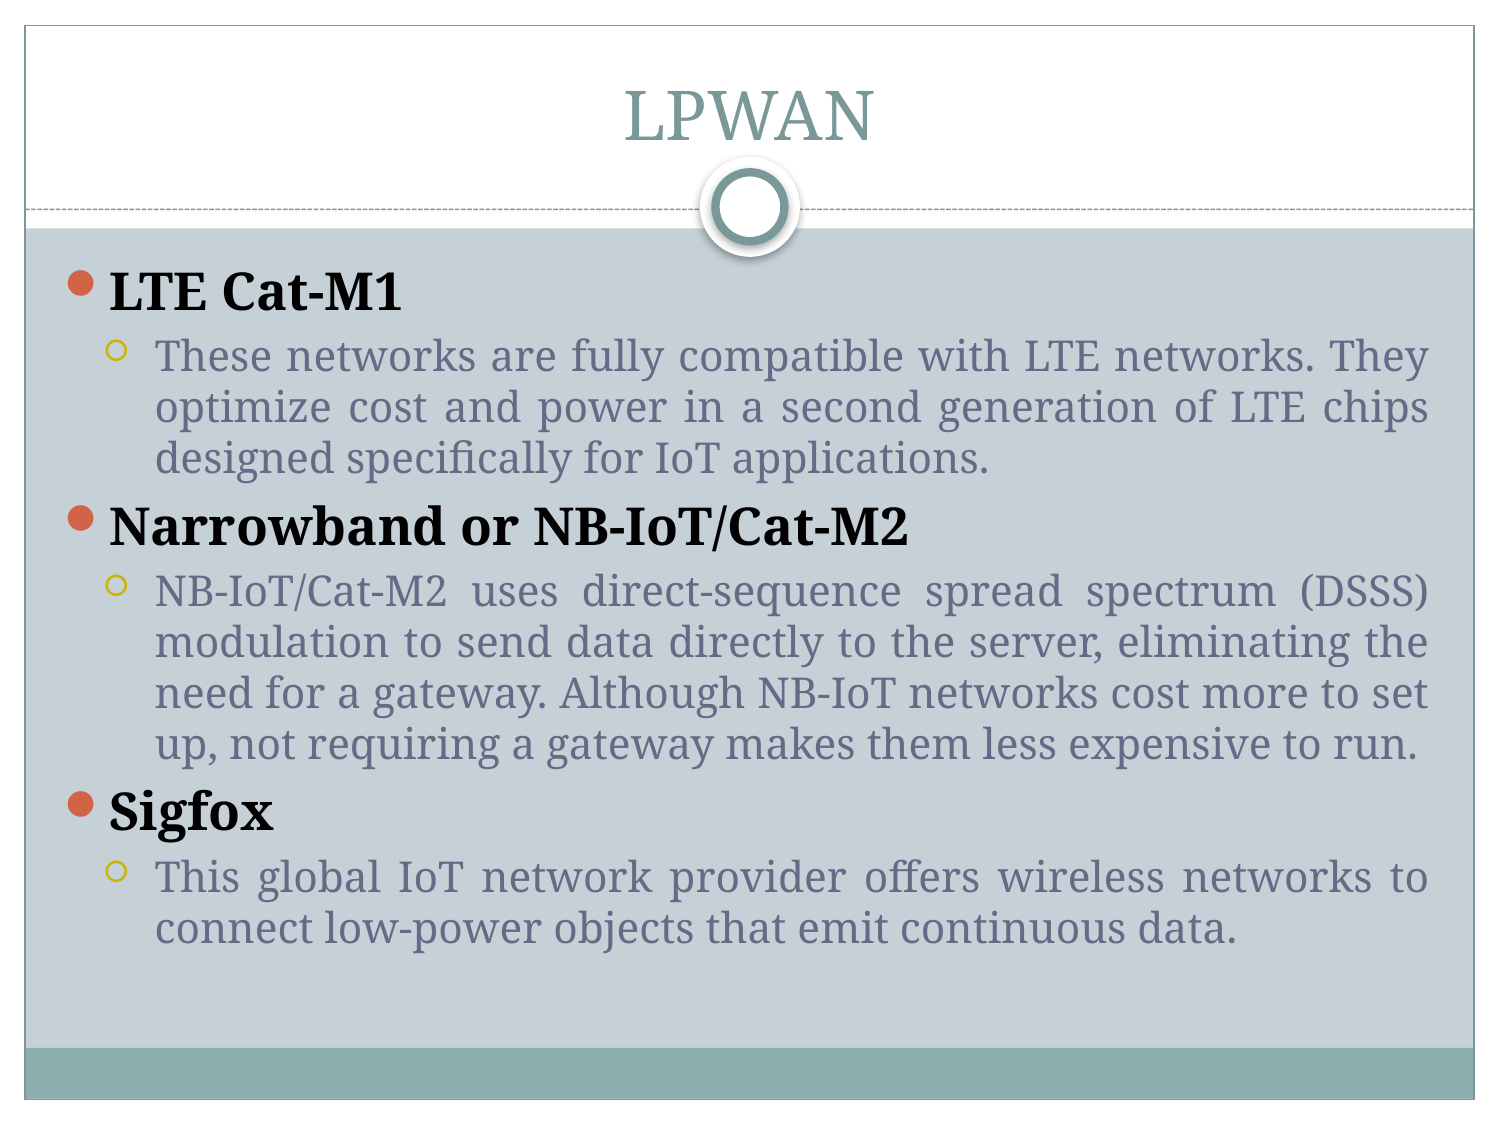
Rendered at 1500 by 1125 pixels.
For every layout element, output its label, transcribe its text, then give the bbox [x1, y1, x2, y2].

title LPWAN [49, 37, 1450, 162]
list LTE Cat-M1 These networks are fully compatible with LTE networks. They optimize cost and power in a second generation of LTE chips designed specifically for IoT applications. Narrowband or NB-IoT/Cat-M2 NB-IoT/Cat-M2 uses direct-sequence spread spectrum (DSSS) modulation to send data directly to the server, eliminating the need for a gateway. Although NB-IoT networks cost more to set up, not requiring a gateway makes them less expensive to run. Sigfox This global IoT network provider offers wireless networks to connect low-power objects that emit continuous data. [49, 250, 1445, 1001]
